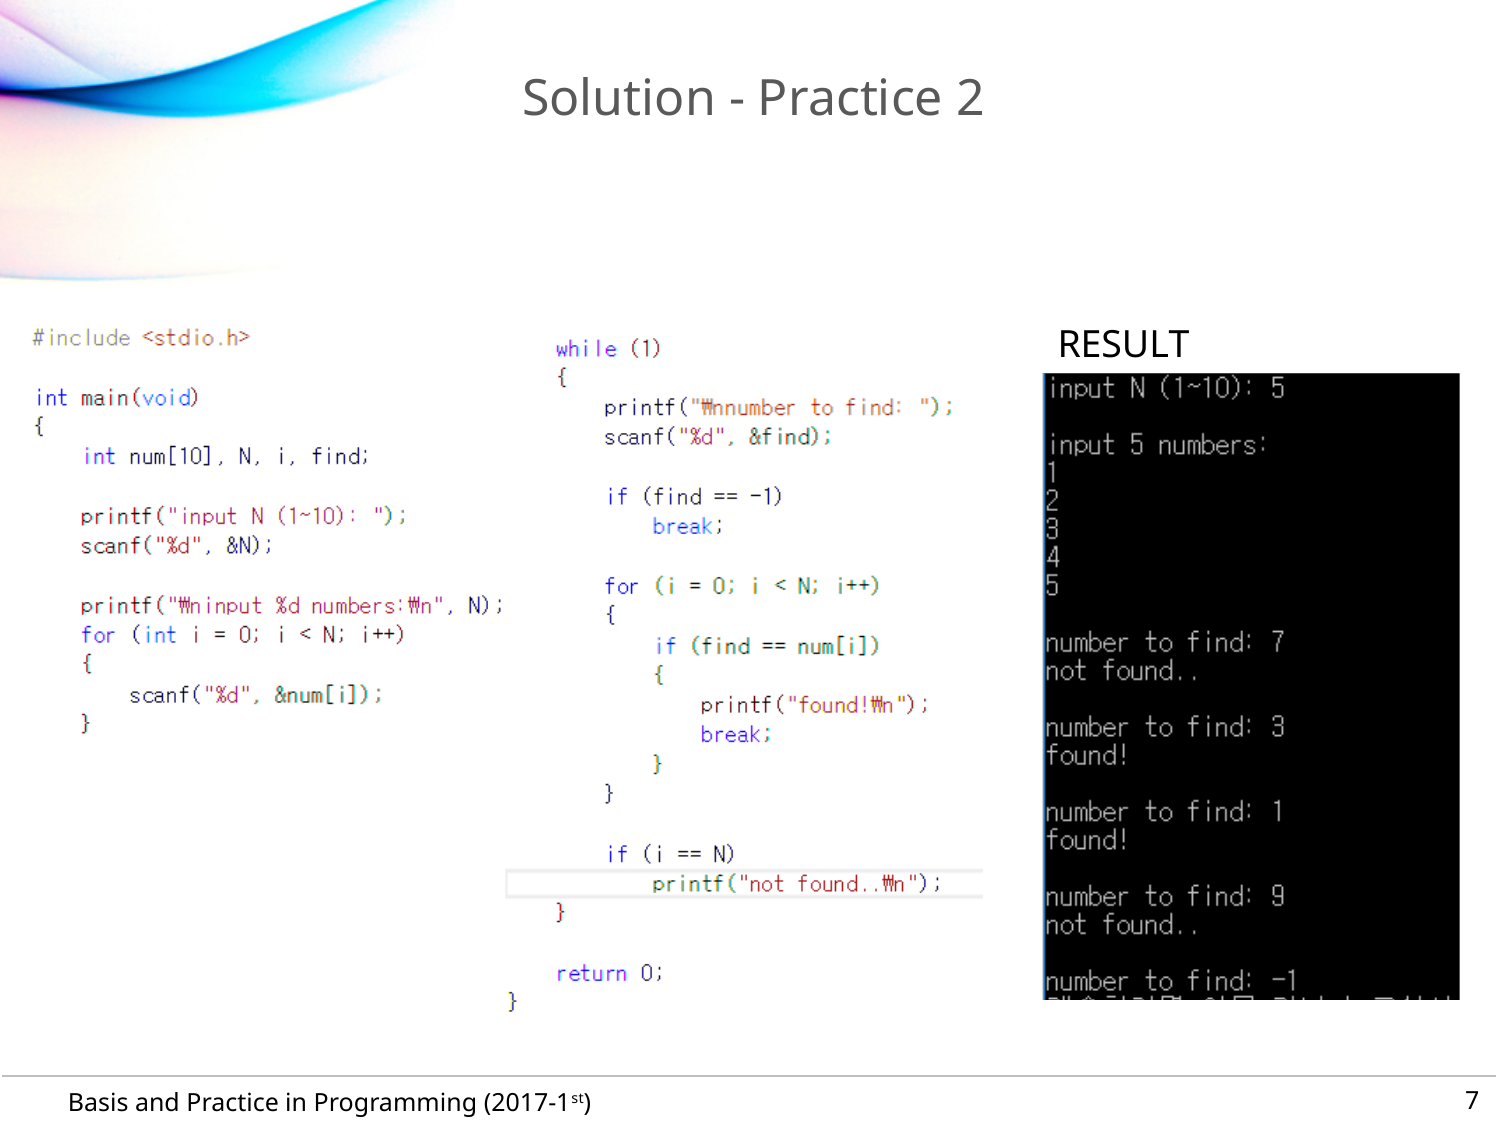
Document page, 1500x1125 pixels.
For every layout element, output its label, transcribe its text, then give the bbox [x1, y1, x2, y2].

picture [1042, 373, 1460, 1000]
picture [0, 0, 984, 1016]
text_box RESULT [1042, 312, 1374, 372]
slide_number 7 [1144, 1080, 1495, 1123]
title Solution - Practice 2 [78, 54, 1429, 138]
